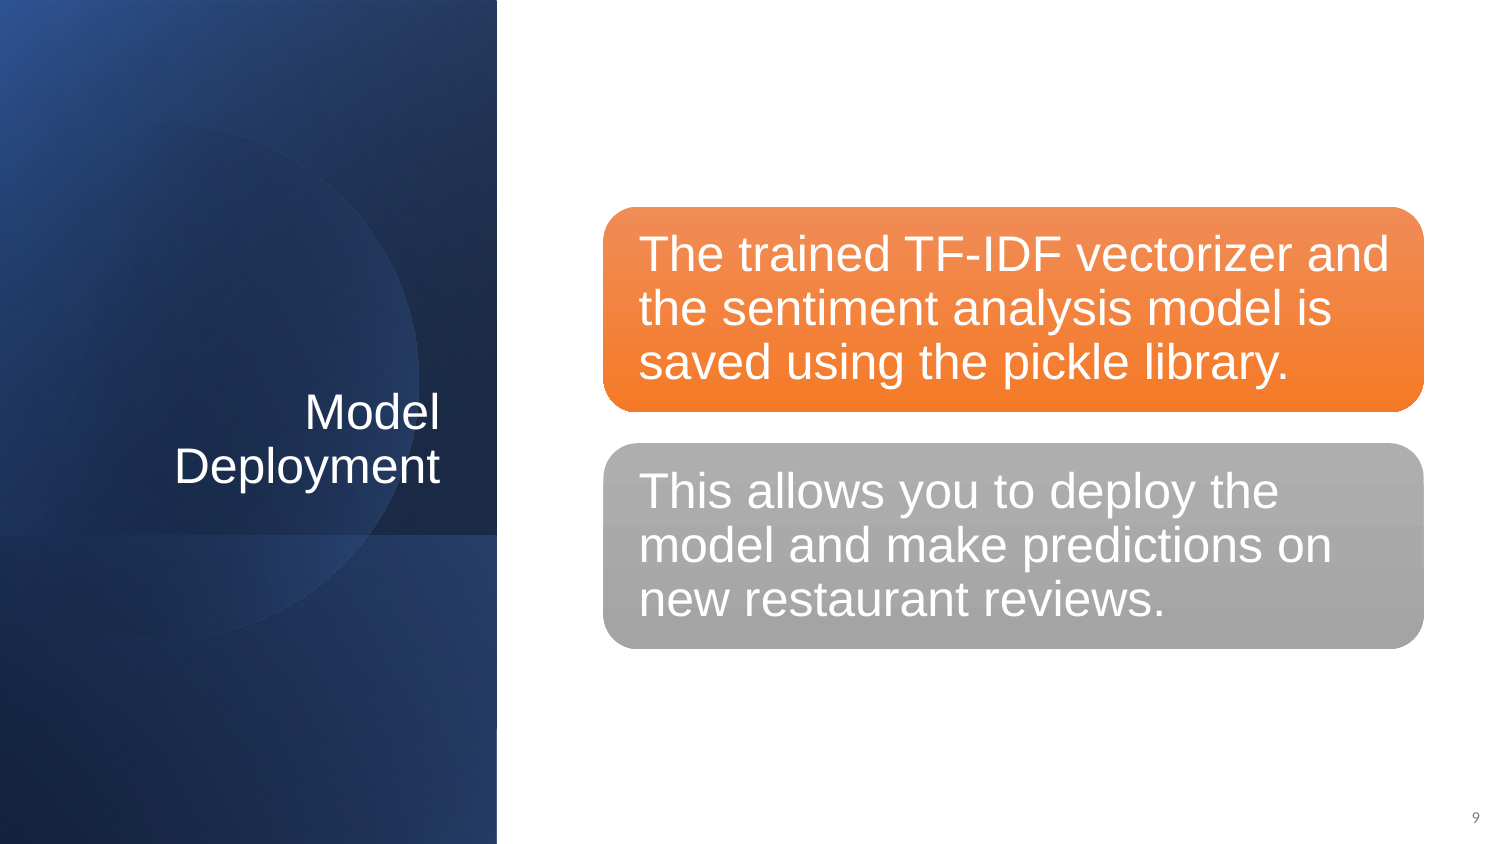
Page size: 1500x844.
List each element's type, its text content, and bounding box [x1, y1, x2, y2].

slide_number 9 [1440, 794, 1496, 840]
text_box [0, 0, 498, 844]
text_box [498, 0, 1500, 844]
title Model Deployment [72, 207, 456, 502]
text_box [603, 92, 1424, 764]
